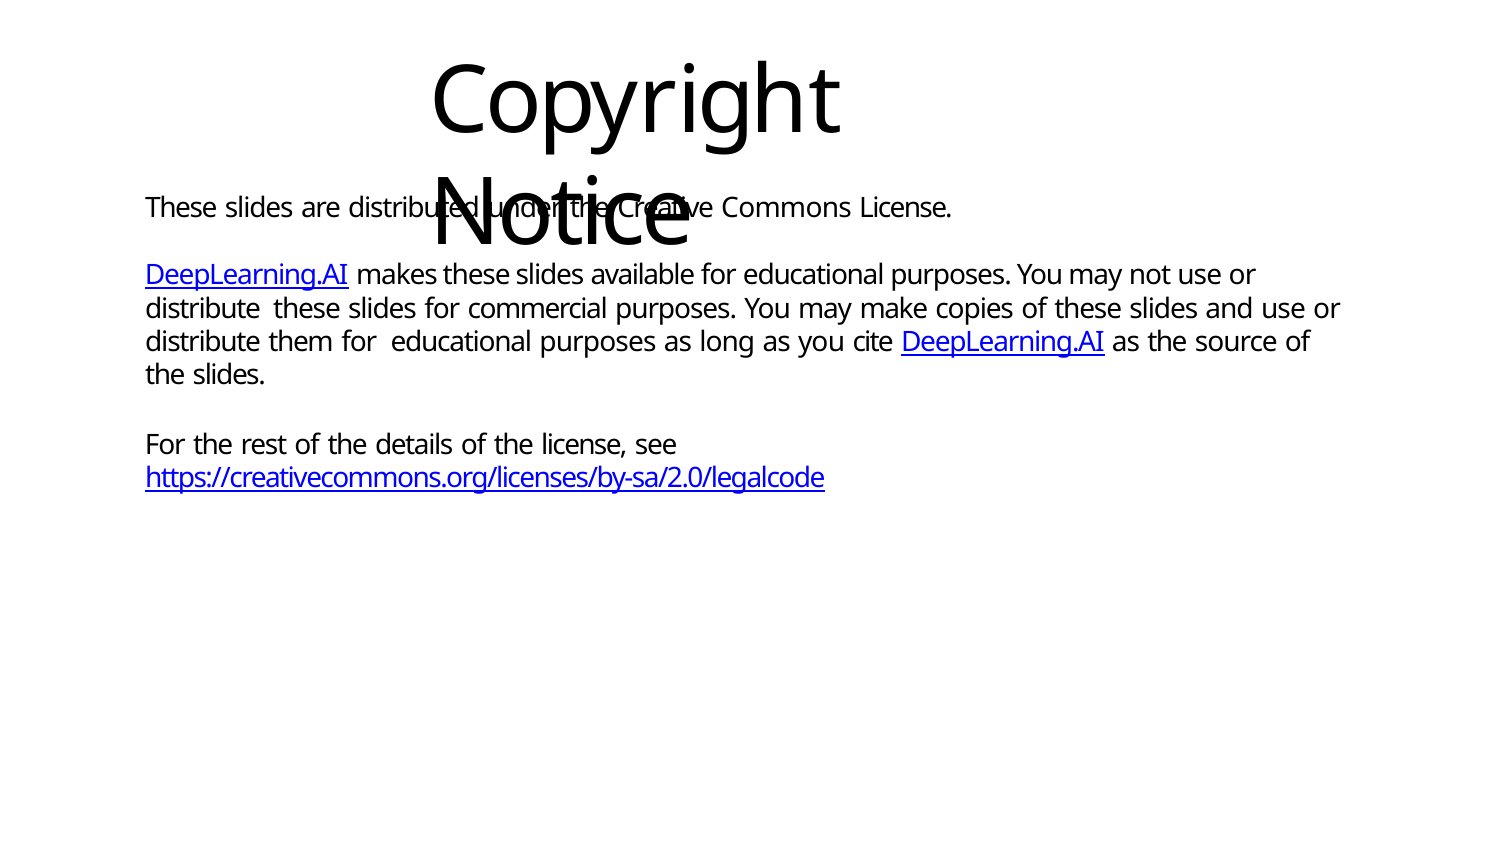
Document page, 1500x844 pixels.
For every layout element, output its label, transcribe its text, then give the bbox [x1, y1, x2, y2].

title Copyright Notice [427, 36, 1073, 187]
text_box These slides are distributed under the Creative Commons License. DeepLearning.AI makes these slides available for educational purposes. You may not use or distribute these slides for commercial purposes. You may make copies of these slides and use or distribute them for educational purposes as long as you cite DeepLearning.AI as the source of the slides. For the rest of the details of the license, see https://creativecommons.org/licenses/by-sa/2.0/legalcode [143, 187, 1355, 494]
